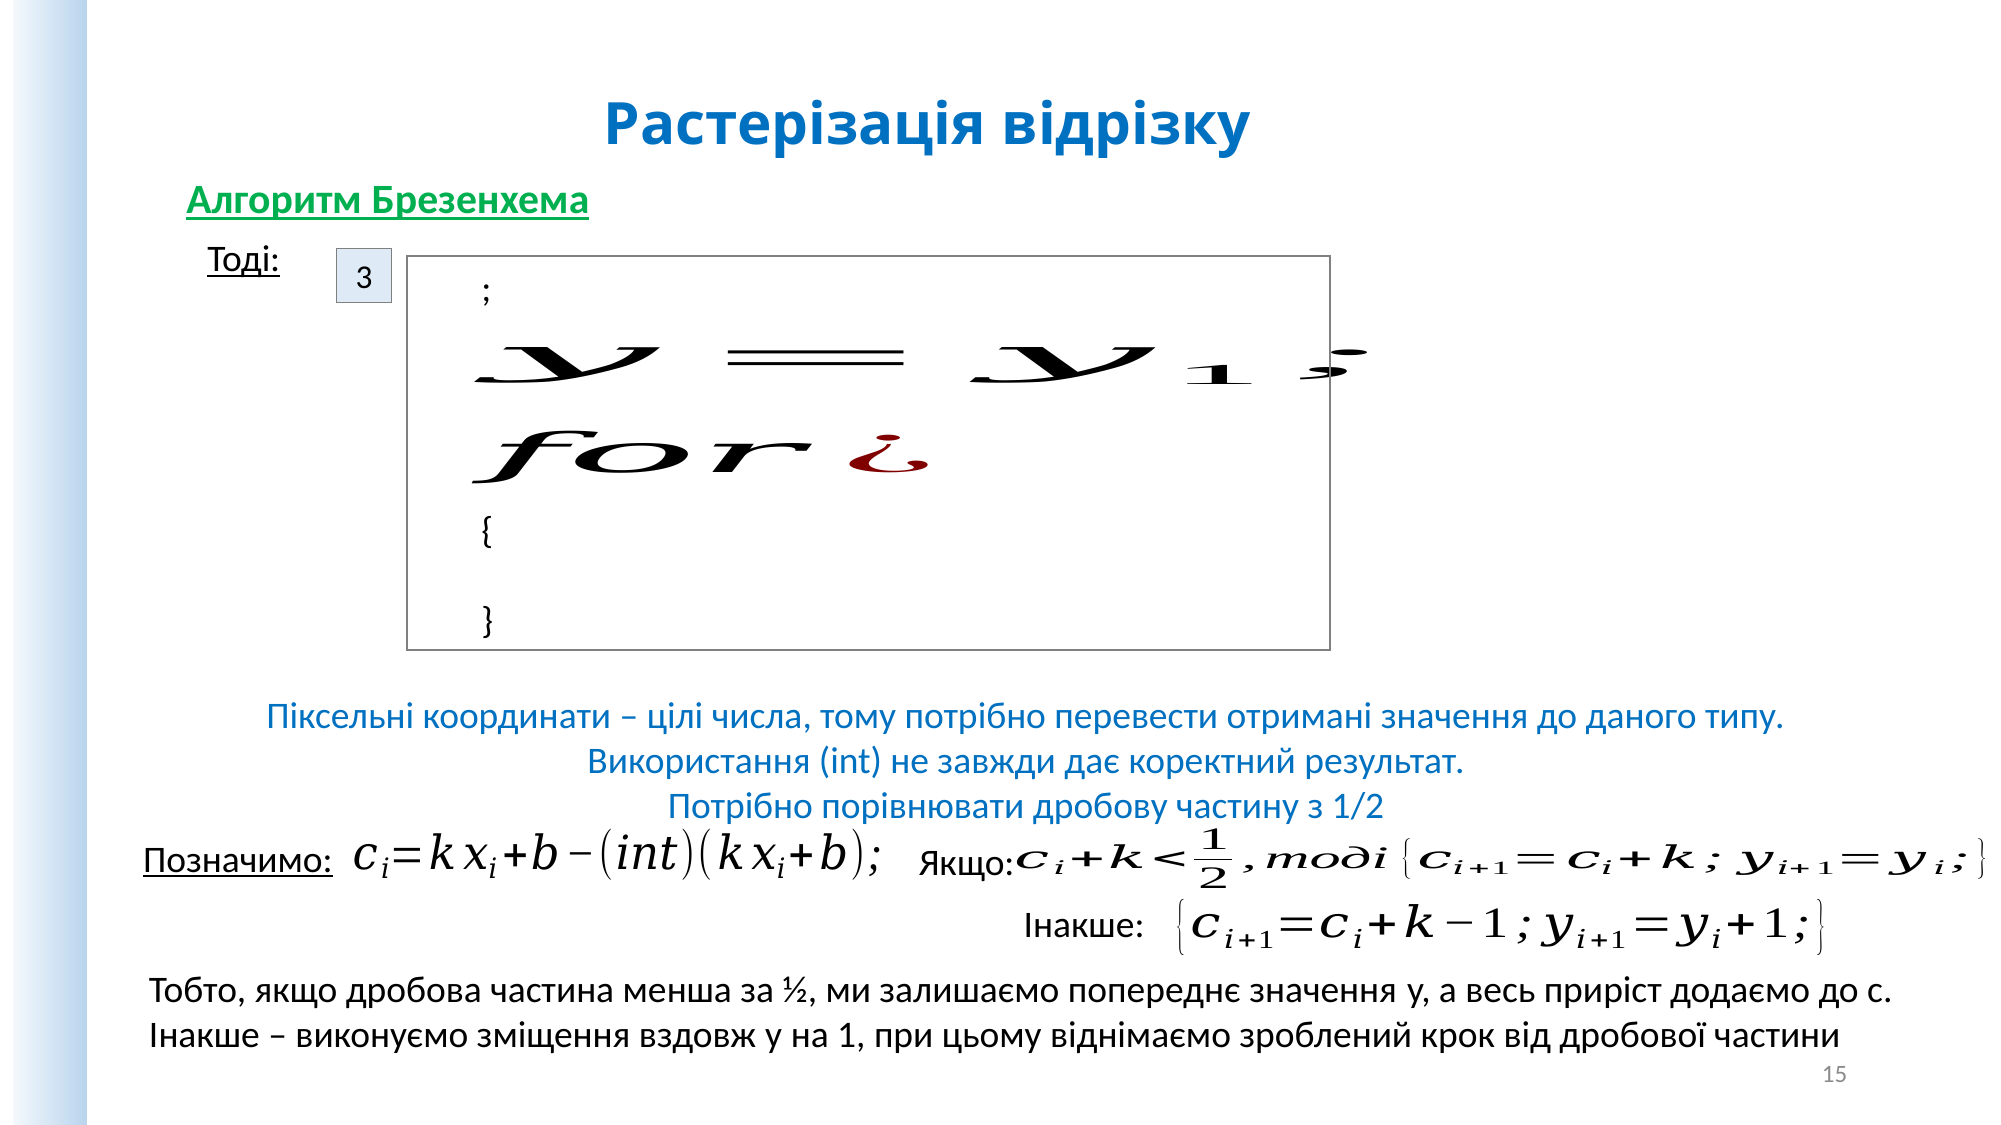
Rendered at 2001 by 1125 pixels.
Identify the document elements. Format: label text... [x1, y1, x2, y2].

text_box 3 [336, 248, 392, 303]
text_box [406, 255, 1331, 651]
slide_number 15 [1412, 1042, 1863, 1103]
text_box Тоді: [192, 227, 365, 287]
text_box Алгоритм Брезенхема [171, 164, 950, 230]
text_box Растерізація відрізку [589, 79, 1266, 164]
text_box [13, 0, 88, 1125]
text_box Інакше: [1008, 892, 1297, 952]
text_box Тобто, якщо дробова частина менша за ½, ми залишаємо попереднє значення y, а весь приріст додаємо до с. Інакше – виконуємо зміщення вздовж y на 1, при цьому віднімаємо зроблений крок від дробової частини [134, 957, 1919, 1063]
text_box Якщо: [904, 830, 1193, 891]
text_box Піксельні координати – цілі числа, тому потрібно перевести отримані значення до даного типу. Використання (int) не завжди дає коректний результат. Потрібно порівнювати дробову частину з 1/2 [171, 683, 1881, 834]
text_box Позначимо: [128, 827, 417, 888]
